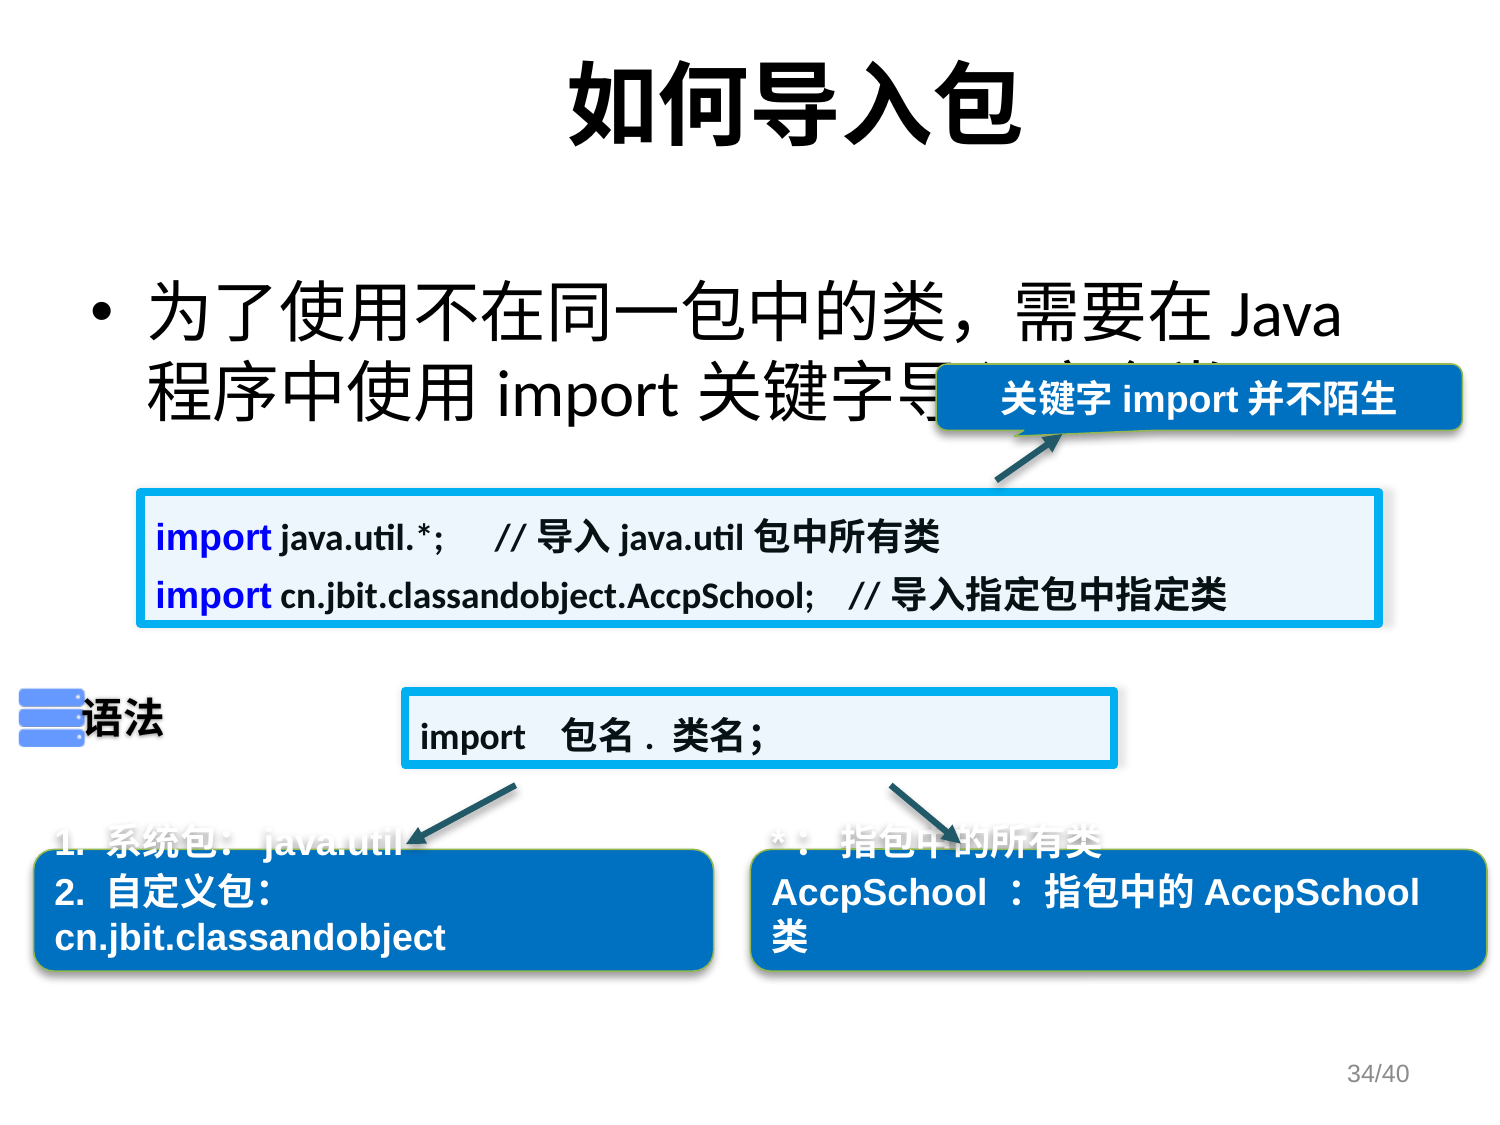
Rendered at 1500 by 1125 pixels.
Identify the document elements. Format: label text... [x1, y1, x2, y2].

text_box 关键字import并不陌生 [936, 364, 1463, 435]
slide_number 34/40 [1074, 1042, 1425, 1103]
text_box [405, 784, 516, 845]
text_box import 包名. 类名； [405, 691, 1115, 765]
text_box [995, 433, 1063, 481]
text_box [890, 784, 962, 844]
list 为了使用不在同一包中的类，需要在Java程序中使用import关键字导入这个类 [75, 262, 1425, 1005]
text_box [16, 684, 181, 751]
text_box *： 指包中的所有类 AccpSchool ：指包中的AccpSchool类 [750, 848, 1488, 972]
title 如何导入包 [120, 39, 1471, 188]
text_box 1. 系统包：java.util 2. 自定义包：cn.jbit.classandobject [33, 849, 714, 972]
text_box import java.util.*; //导入java.util包中所有类 import cn.jbit.classandobject.AccpSchool; //导入指定包中指定类 [140, 492, 1379, 624]
